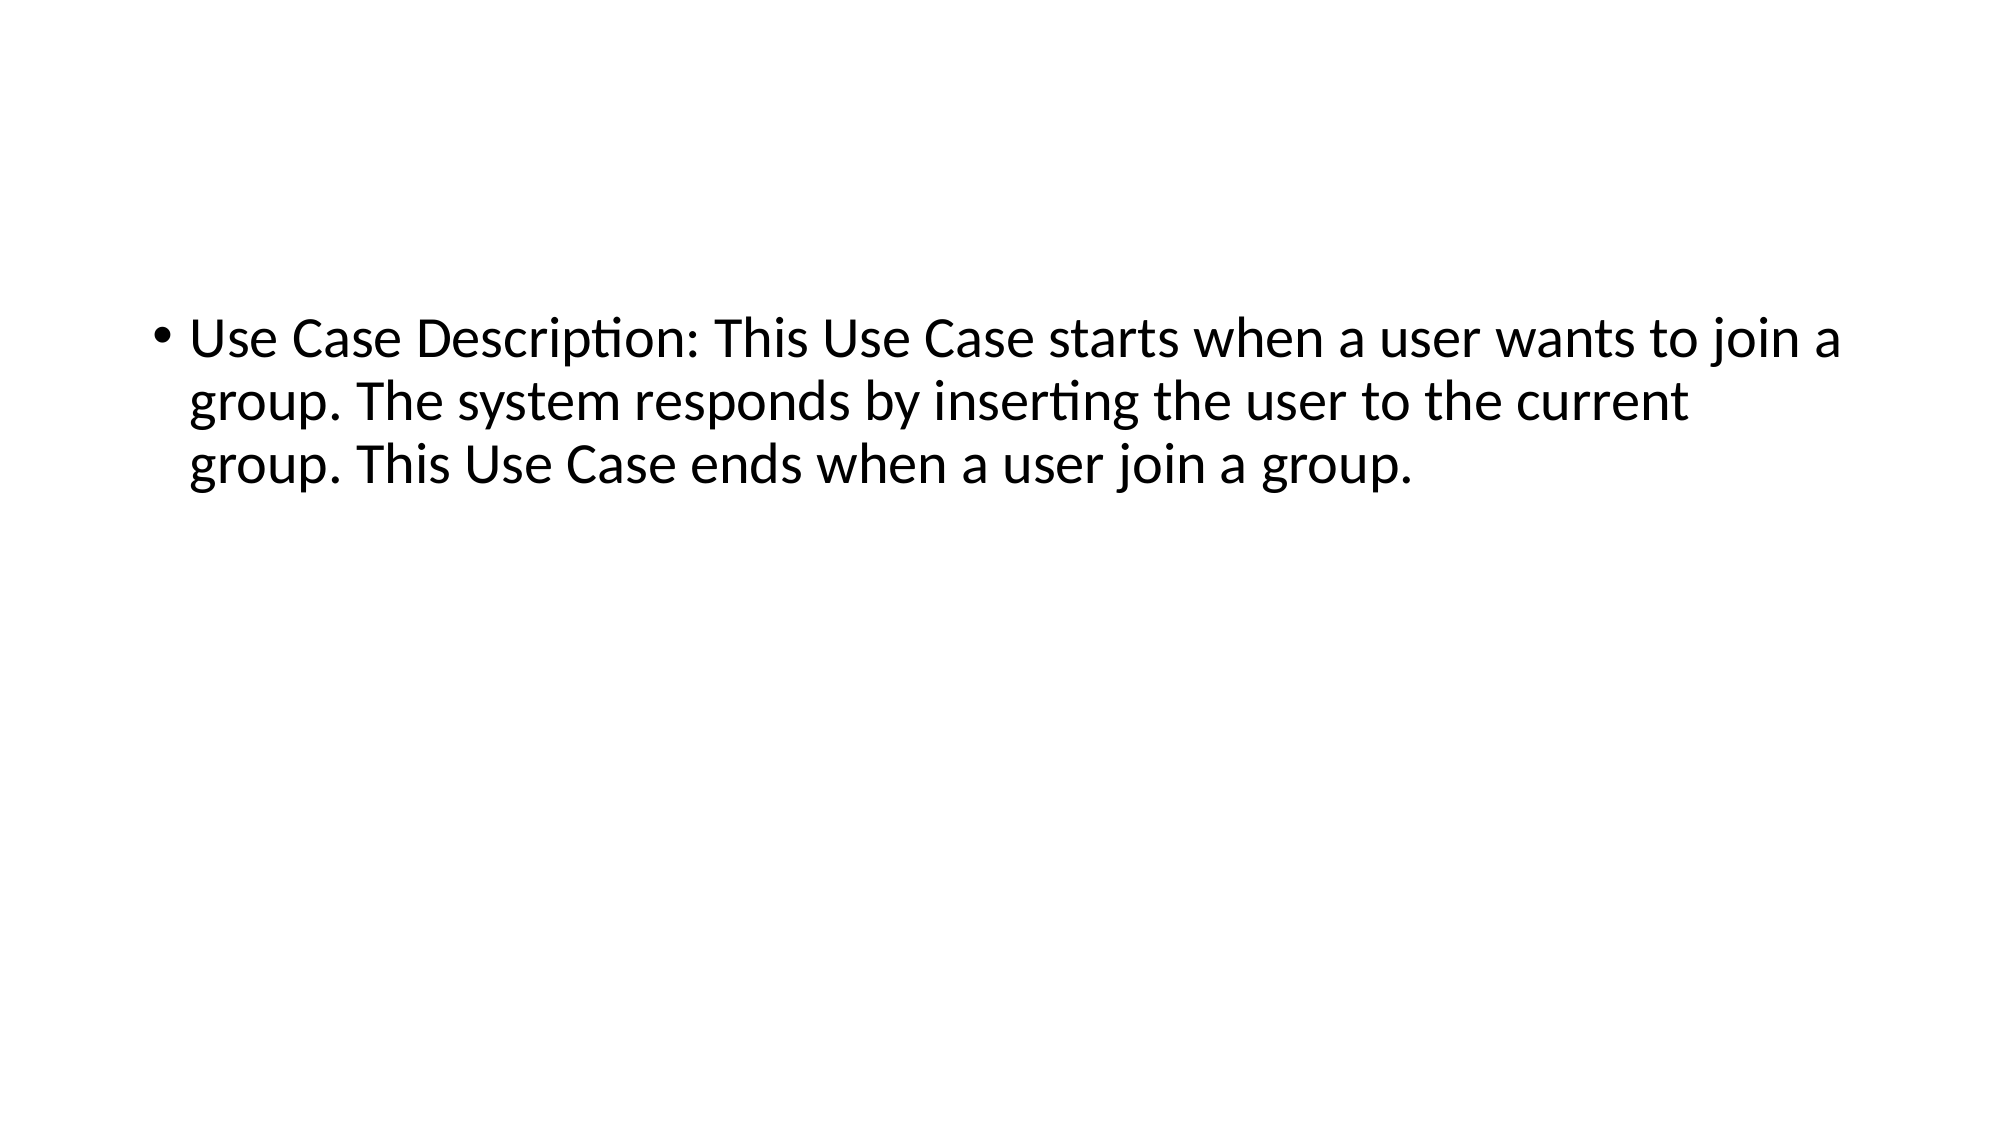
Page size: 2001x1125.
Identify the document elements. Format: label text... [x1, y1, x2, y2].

list Use Case Description: This Use Case starts when a user wants to join a group. The system responds by inserting the user to the current group. This Use Case ends when a user join a group. [137, 299, 1863, 1014]
